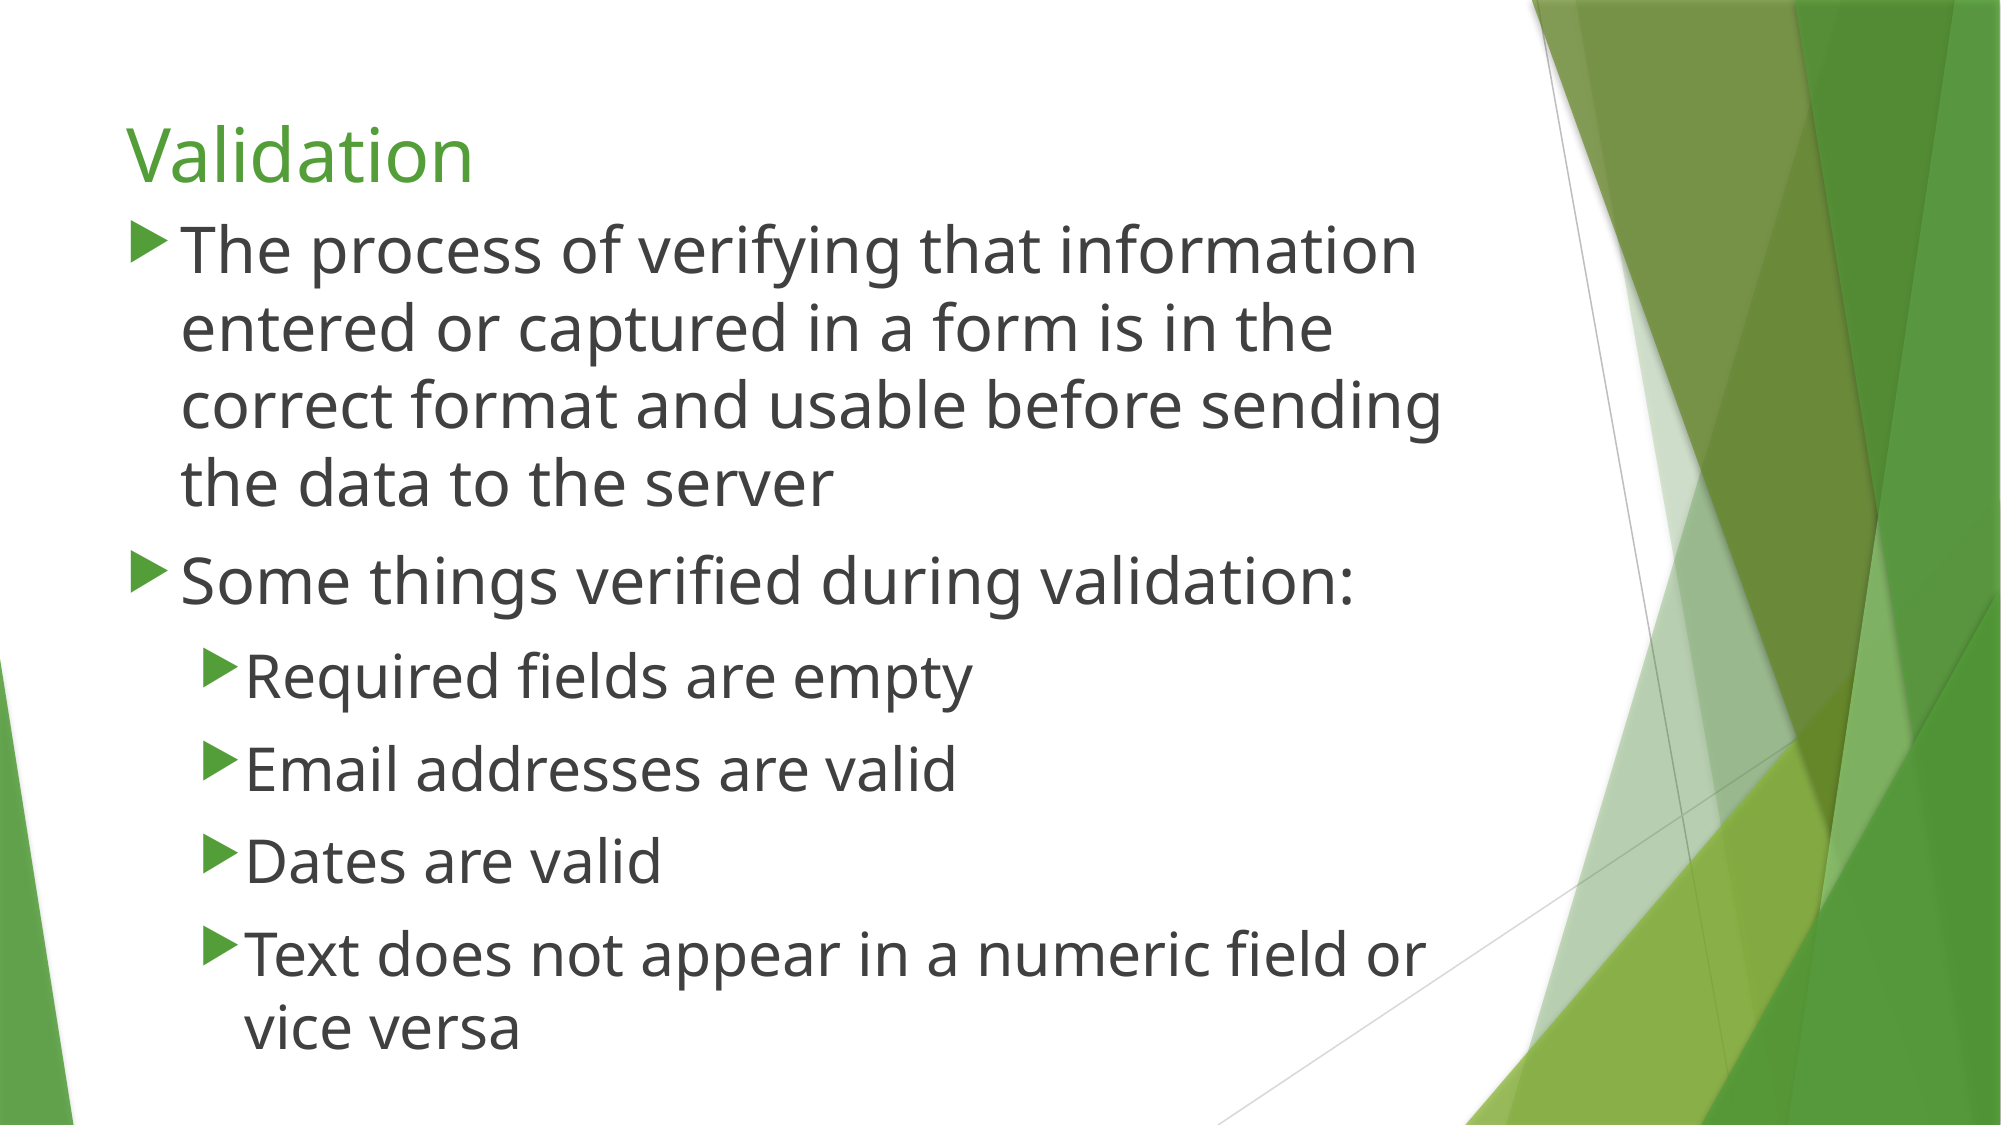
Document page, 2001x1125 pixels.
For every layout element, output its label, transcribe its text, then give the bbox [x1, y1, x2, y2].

title Validation [111, 99, 1522, 317]
list The process of verifying that information entered or captured in a form is in the correct format and usable before sending the data to the server Some things verified during validation: Required fields are empty Email addresses are valid Dates are valid Text does not appear in a numeric field or vice versa [111, 201, 1503, 1073]
